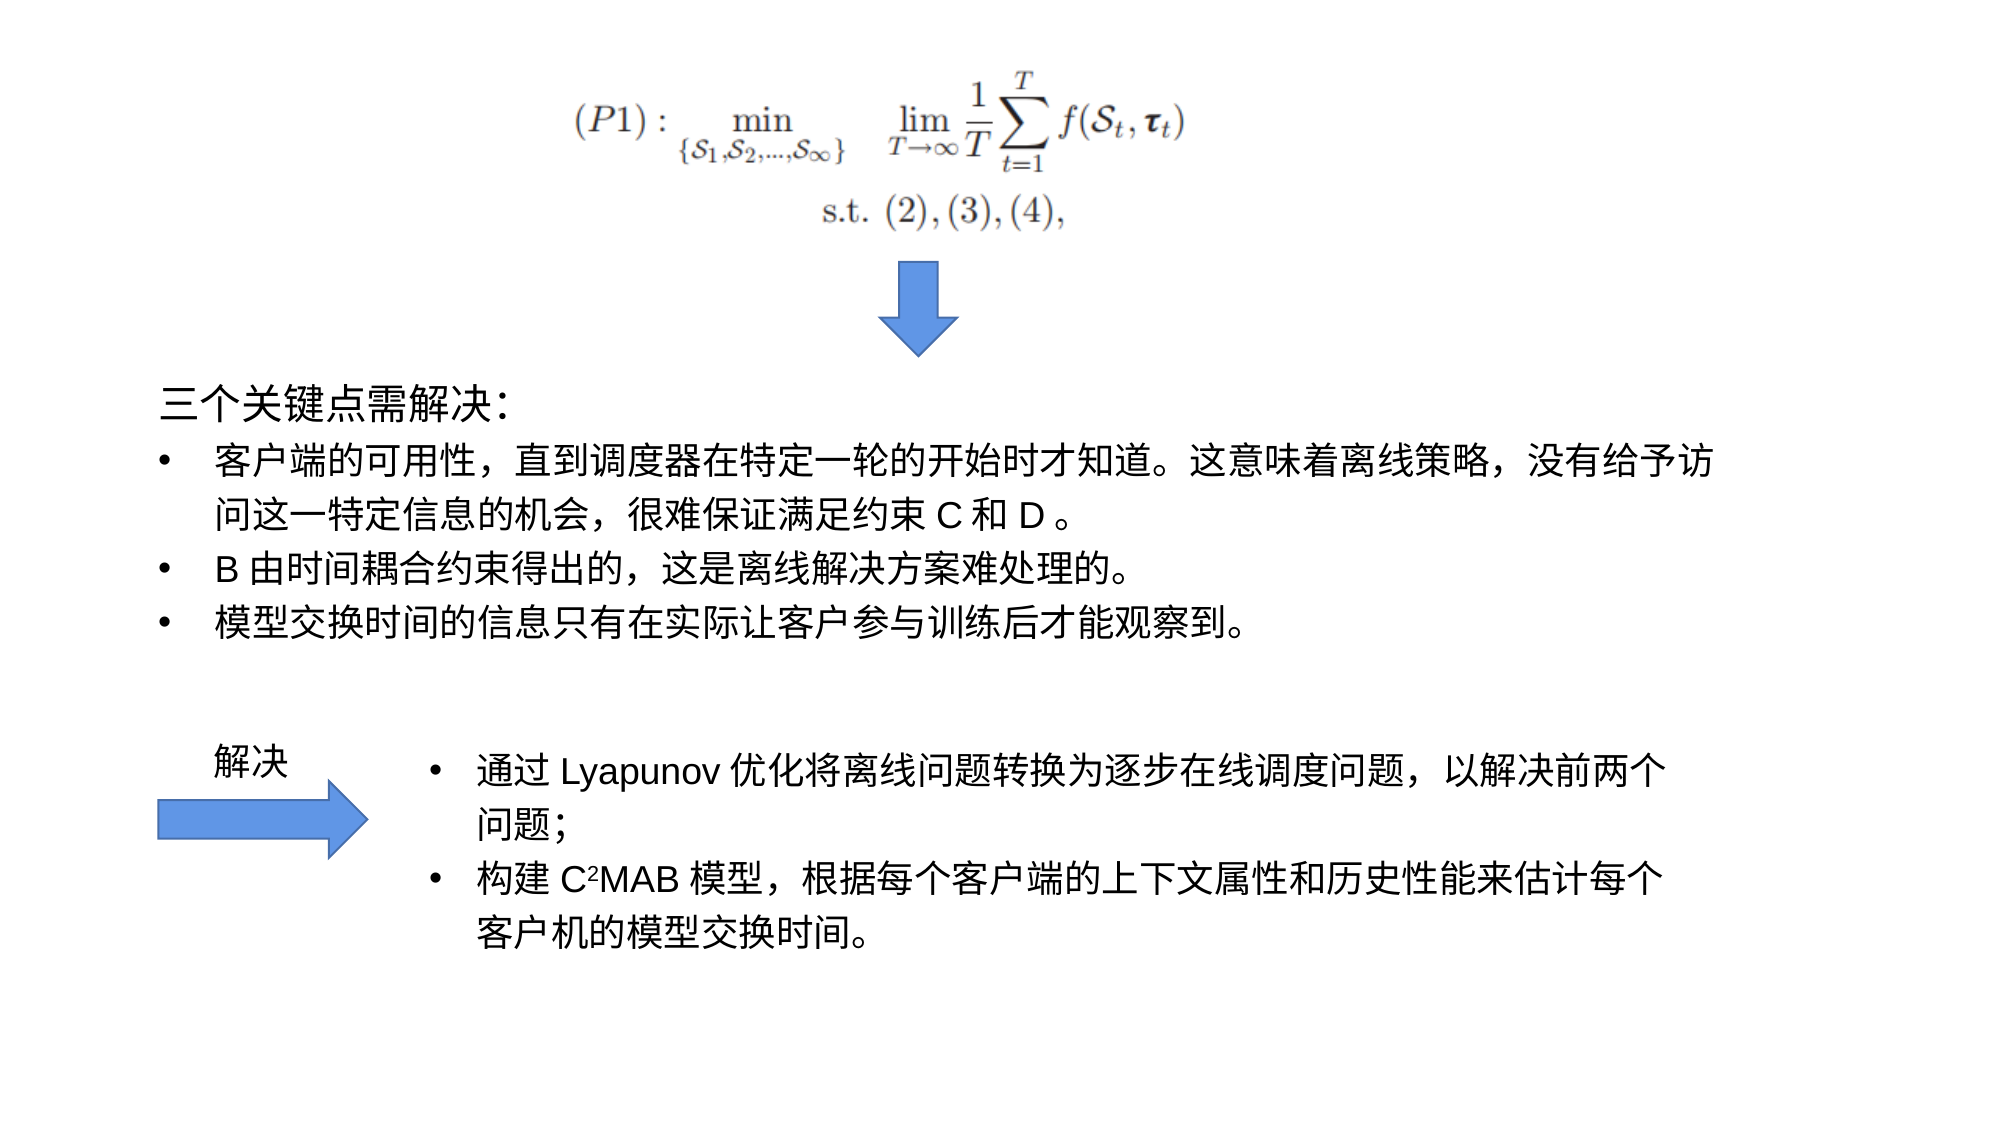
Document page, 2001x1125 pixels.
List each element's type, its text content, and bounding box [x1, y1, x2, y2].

picture [517, 27, 1224, 258]
text_box 解决 [199, 730, 304, 791]
text_box [877, 260, 960, 358]
text_box [157, 778, 369, 861]
text_box 三个关键点需解决： 客户端的可用性，直到调度器在特定一轮的开始时才知道。这意味着离线策略，没有给予访问这一特定信息的机会，很难保证满足约束C和D。 B由时间耦合约束得出的，这是离线解决方案难处理的。 模型交换时间的信息只有在实际让客户参与训练后才能观察到。 [143, 360, 1765, 652]
text_box 通过Lyapunov优化将离线问题转换为逐步在线调度问题，以解决前两个问题； 构建C2MAB模型，根据每个客户端的上下文属性和历史性能来估计每个客户机的模型交换时间。 [414, 730, 1693, 1007]
